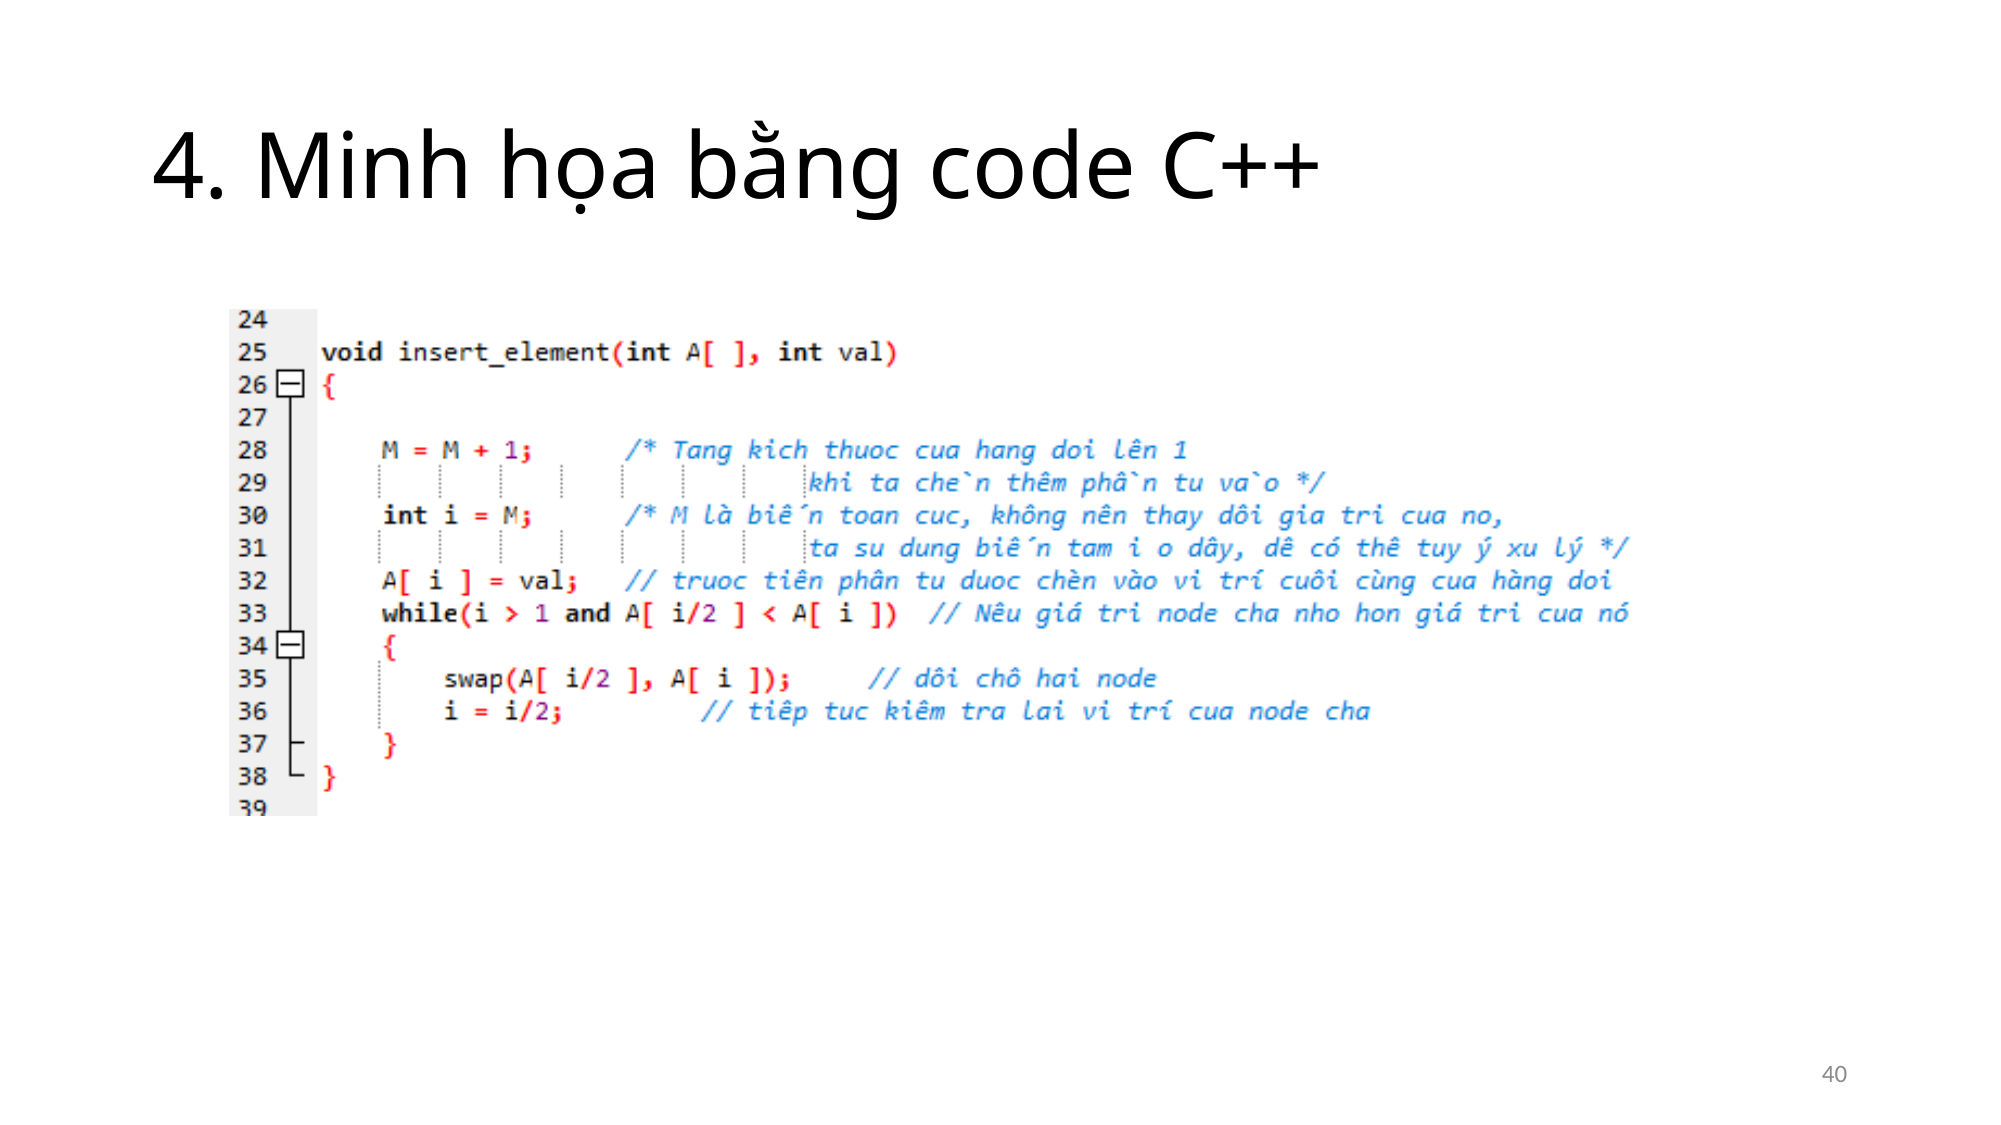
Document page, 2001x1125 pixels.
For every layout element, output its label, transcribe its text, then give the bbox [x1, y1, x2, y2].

title 4. Minh họa bằng code C++ [137, 59, 1863, 278]
slide_number 40 [1412, 1042, 1863, 1103]
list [229, 309, 1657, 816]
